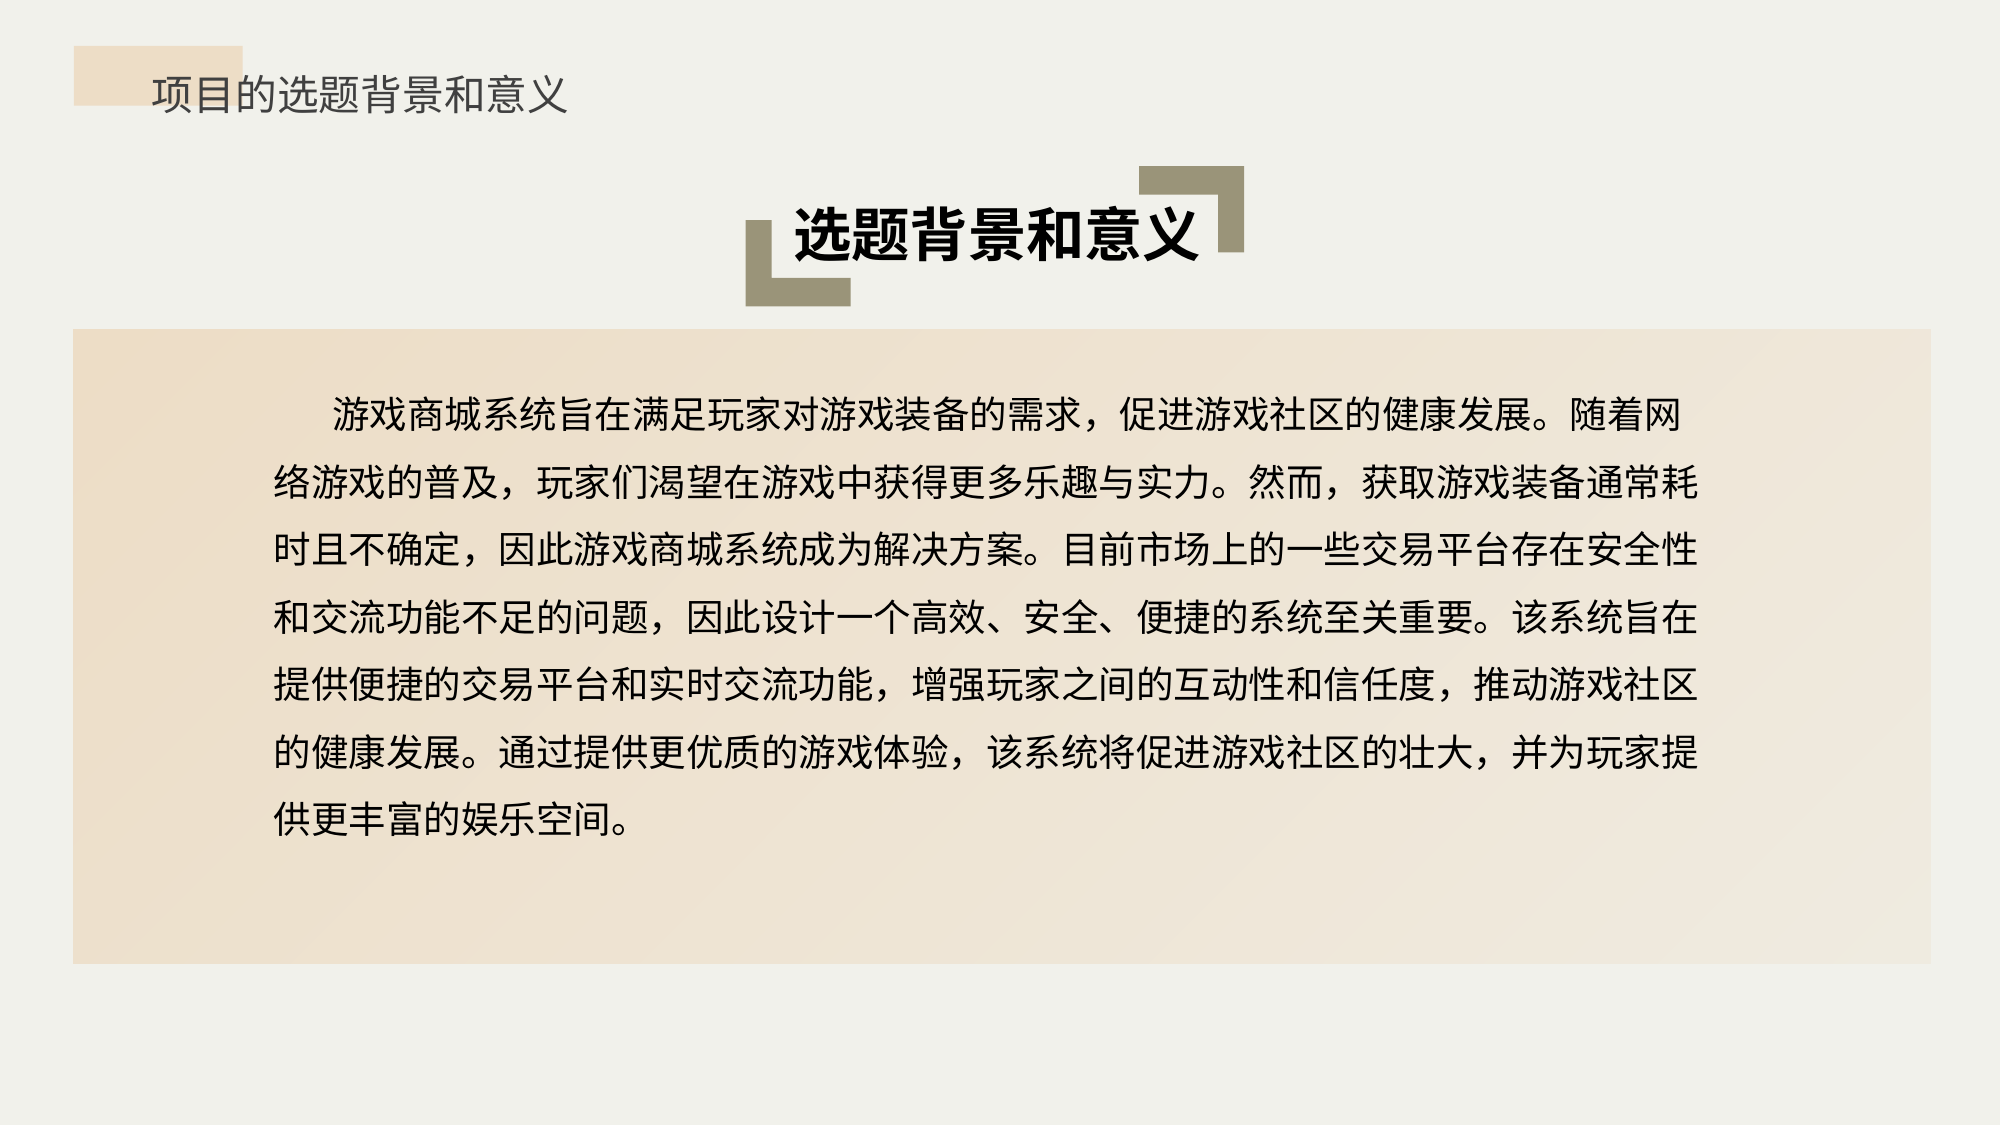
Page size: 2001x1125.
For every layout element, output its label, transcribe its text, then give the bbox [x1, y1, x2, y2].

text_box [745, 219, 852, 307]
text_box [73, 45, 137, 107]
text_box 游戏商城系统旨在满足玩家对游戏装备的需求，促进游戏社区的健康发展。随着网络游戏的普及，玩家们渴望在游戏中获得更多乐趣与实力。然而，获取游戏装备通常耗时且不确定，因此游戏商城系统成为解决方案。目前市场上的一些交易平台存在安全性和交流功能不足的问题，因此设计一个高效、安全、便捷的系统至关重要。该系统旨在提供便捷的交易平台和实时交流功能，增强玩家之间的互动性和信任度，推动游戏社区的健康发展。通过提供更优质的游戏体验，该系统将促进游戏社区的壮大，并为玩家提供更丰富的娱乐空间。 [258, 361, 1724, 849]
text_box [73, 329, 1931, 964]
text_box [1138, 165, 1245, 253]
text_box 项目的选题背景和意义 [137, 36, 663, 126]
text_box 选题背景和意义 [778, 190, 1217, 276]
